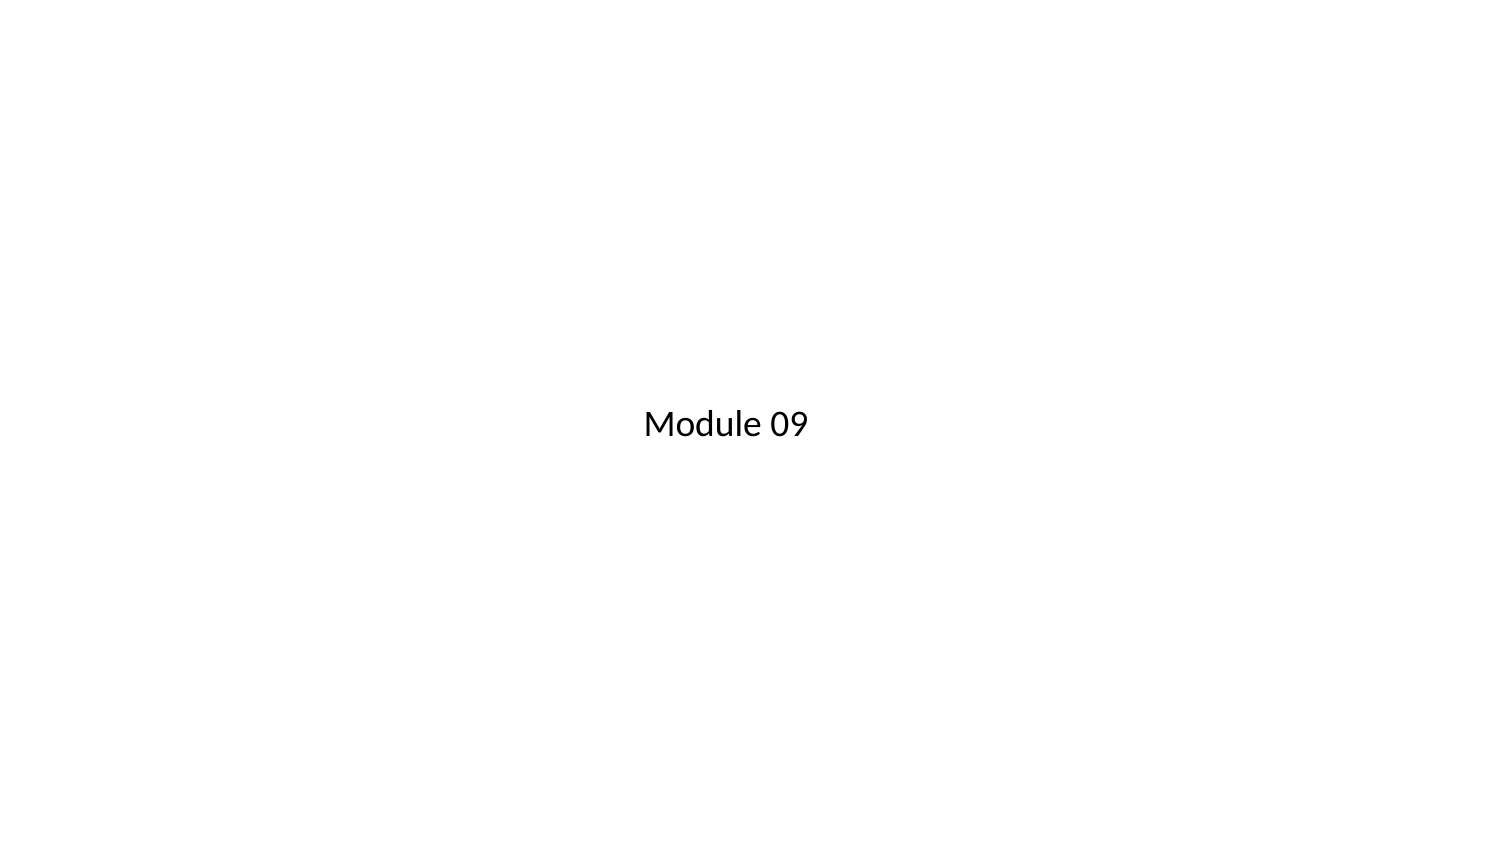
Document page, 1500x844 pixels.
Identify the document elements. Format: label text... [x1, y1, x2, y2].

text_box Module 09 [628, 391, 872, 452]
